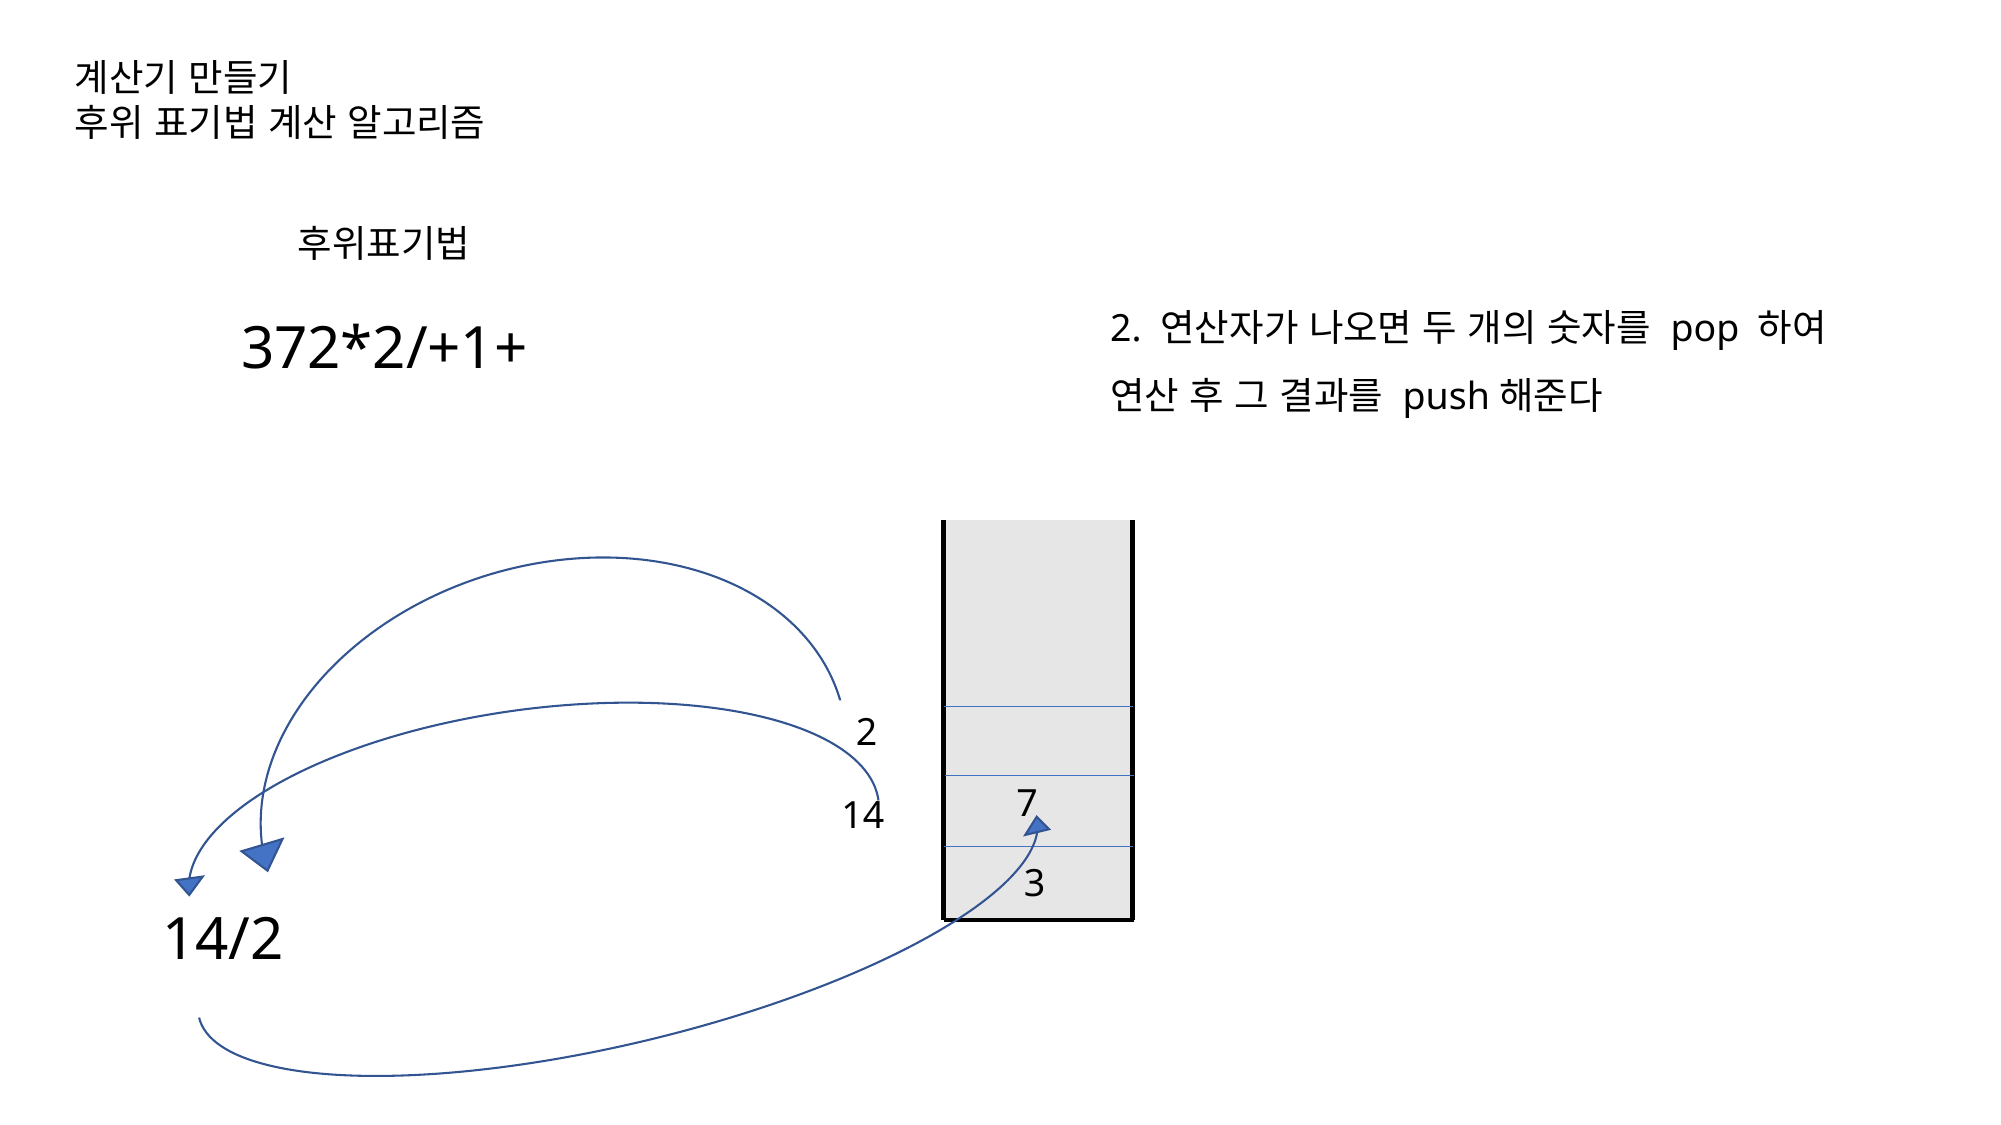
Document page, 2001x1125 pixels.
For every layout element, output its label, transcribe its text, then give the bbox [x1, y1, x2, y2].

text_box 14/2 [147, 893, 797, 979]
text_box [262, 556, 842, 791]
text_box [174, 701, 880, 897]
text_box 2 [841, 700, 943, 761]
text_box 후위표기법 372*2/+1+ [60, 212, 709, 387]
text_box 계산기 만들기 후위 표기법 계산 알고리즘 [59, 46, 887, 151]
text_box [943, 520, 1135, 920]
text_box 14 [826, 783, 931, 844]
text_box [239, 794, 285, 873]
text_box 2. 연산자가 나오면 두 개의 숫자를 pop 하여 연산 후 그 결과를 push해준다 [1095, 274, 1907, 425]
text_box [198, 920, 959, 1077]
